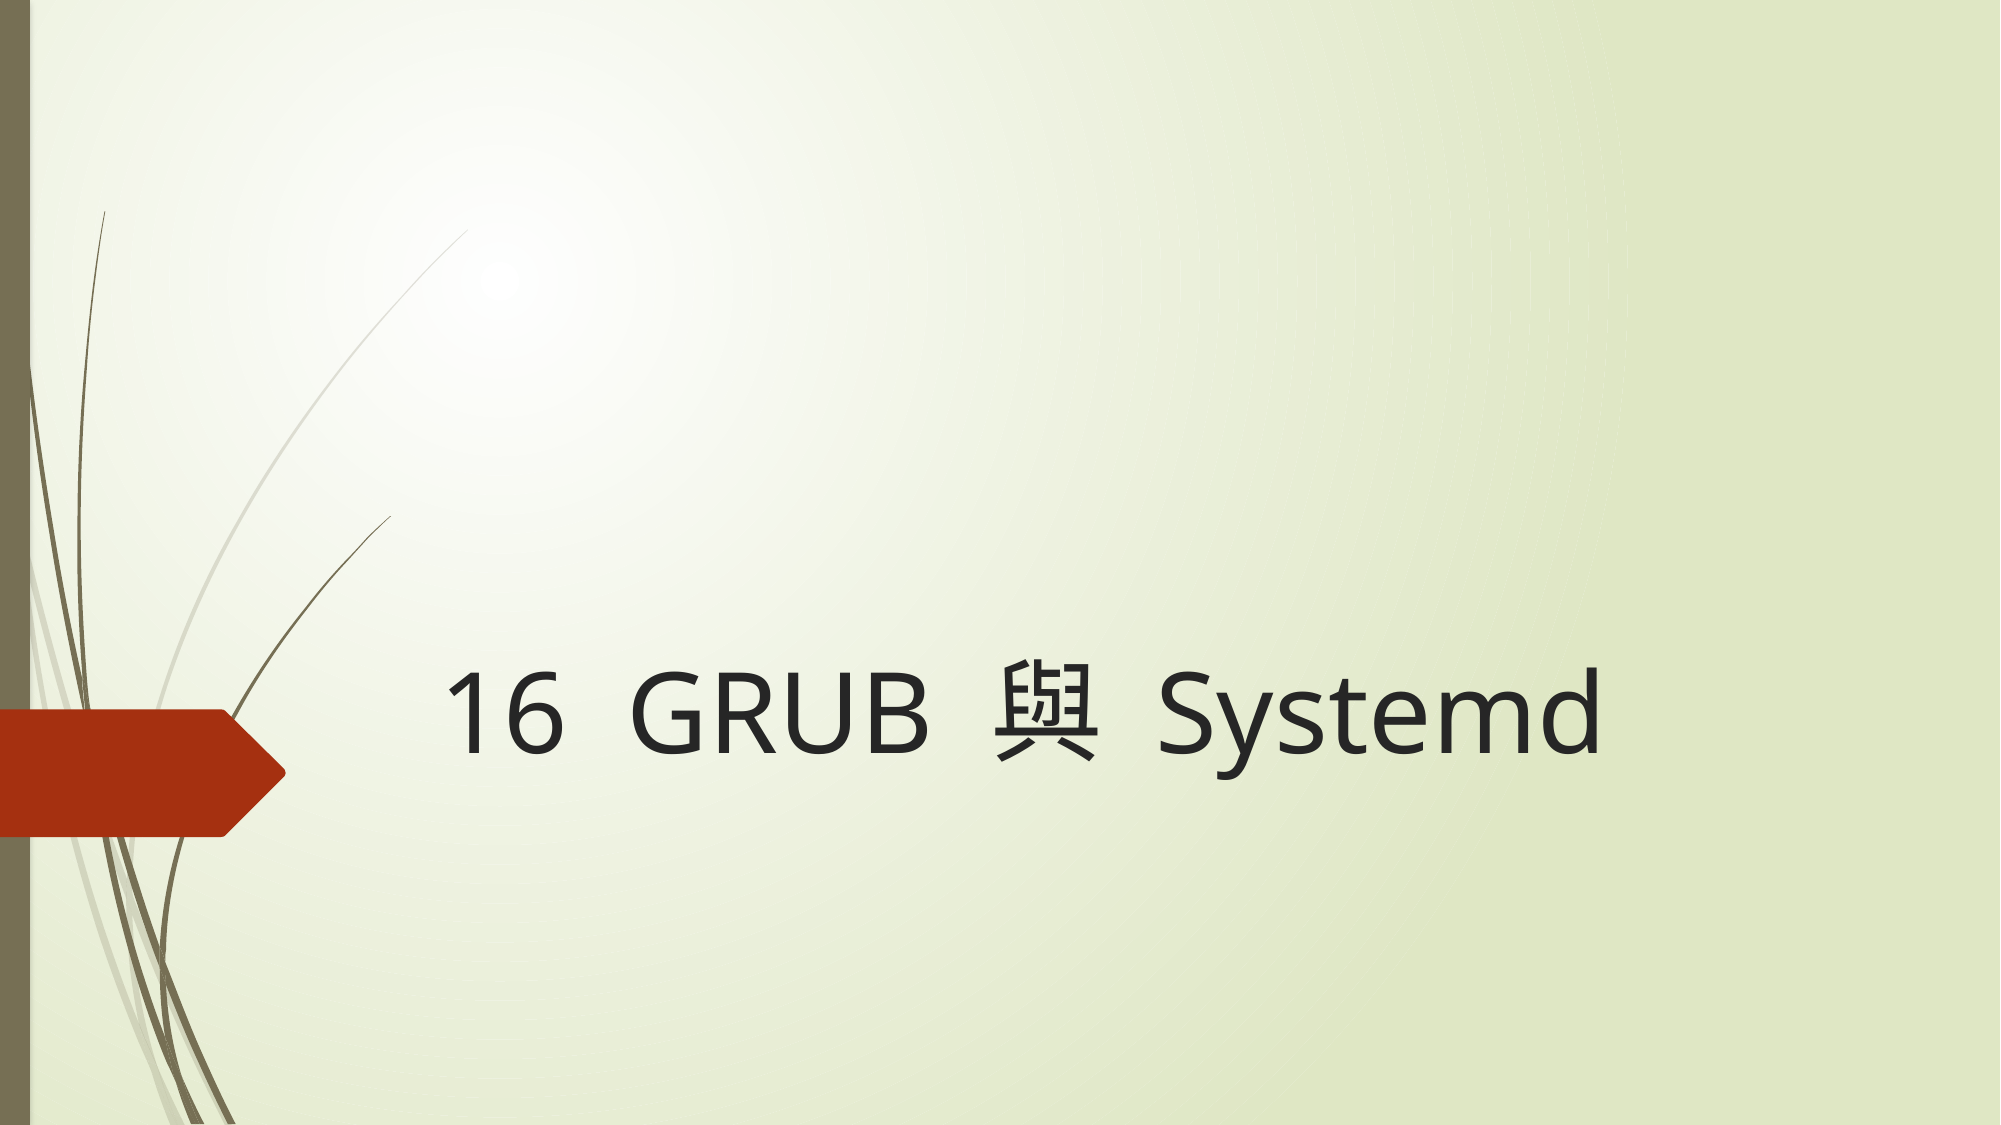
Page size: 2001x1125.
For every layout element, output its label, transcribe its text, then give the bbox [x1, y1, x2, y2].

title 16 GRUB 與 Systemd [424, 412, 1888, 784]
